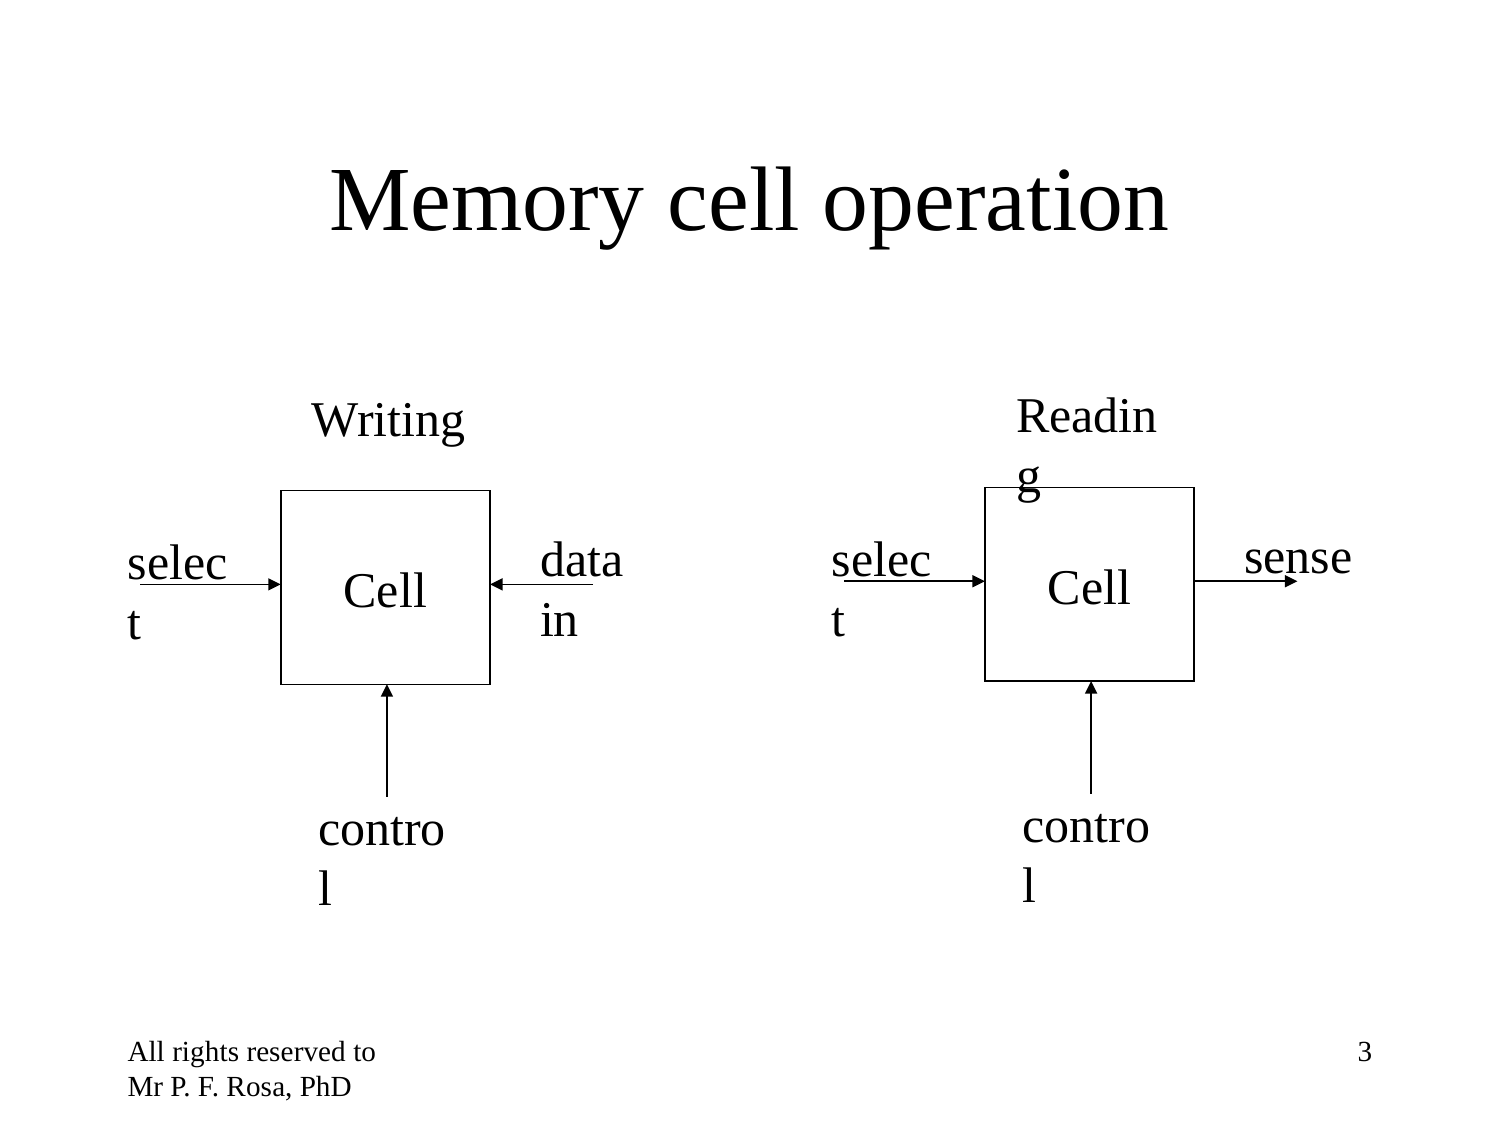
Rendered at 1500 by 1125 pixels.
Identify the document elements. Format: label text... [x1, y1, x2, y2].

slide_number ‹#› [1074, 1025, 1388, 1100]
slide_number All rights reserved to Mr P. F. Rosa, PhD [112, 1025, 425, 1100]
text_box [112, 378, 690, 864]
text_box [816, 375, 1368, 861]
title Memory cell operation [112, 99, 1388, 288]
